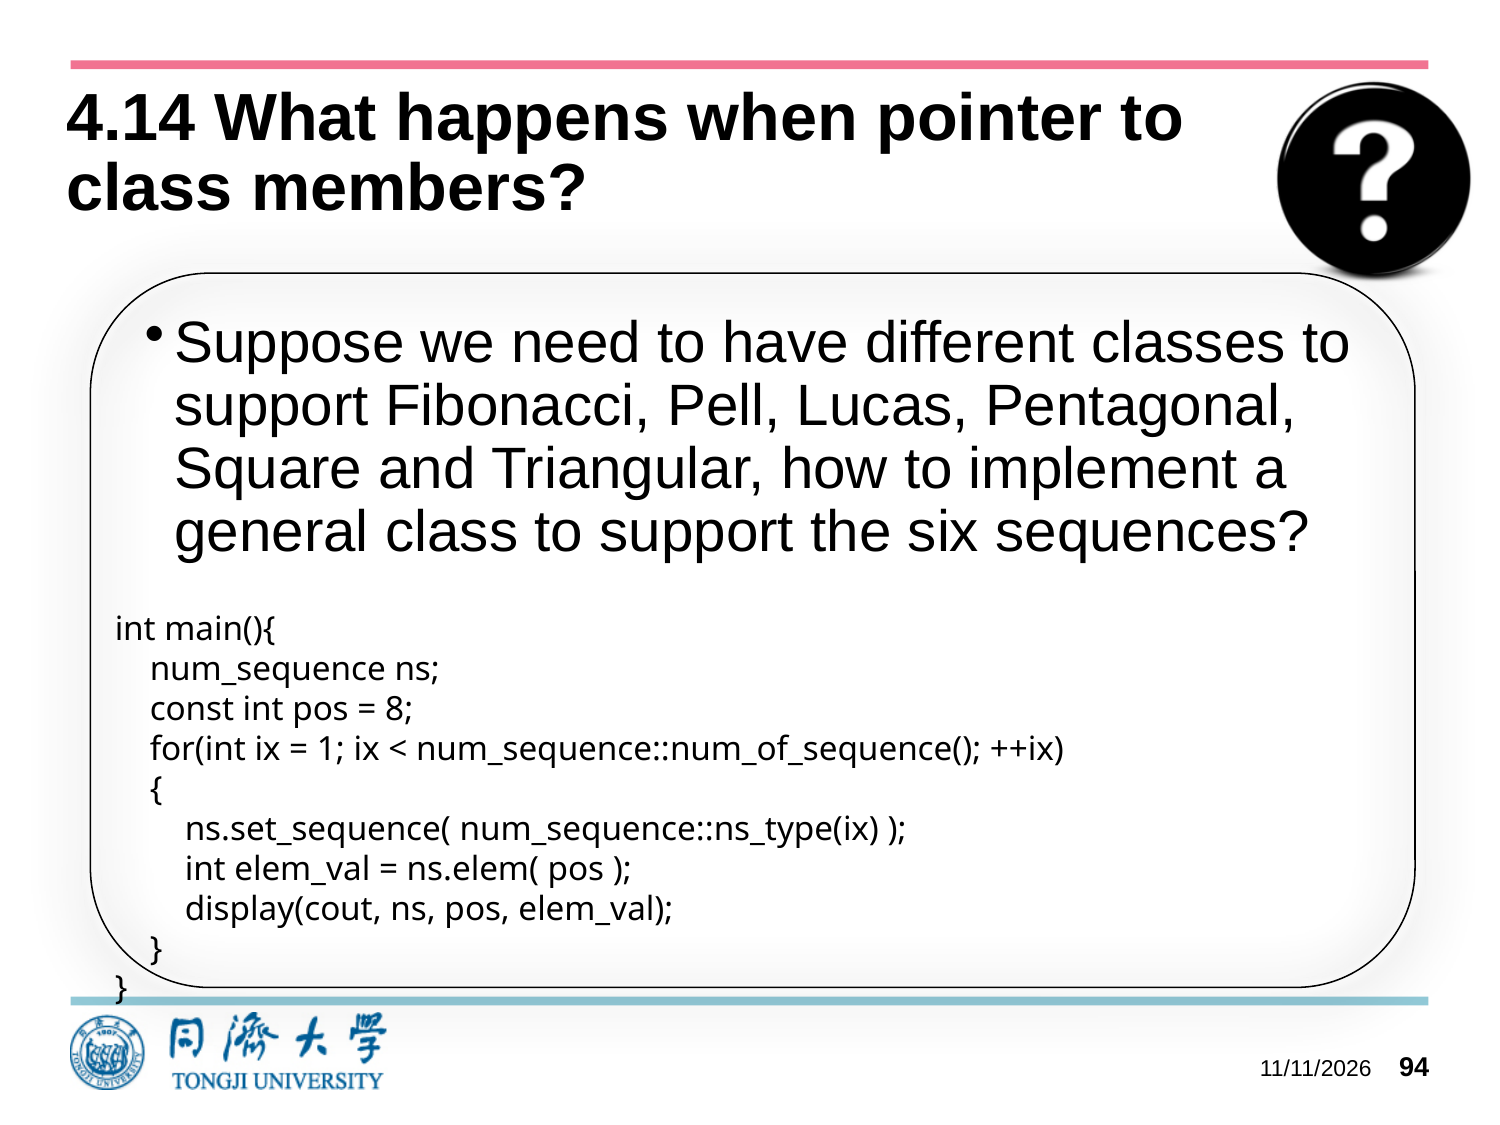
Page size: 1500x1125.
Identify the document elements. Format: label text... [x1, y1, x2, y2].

slide_number 94 [1372, 1046, 1430, 1088]
picture [70, 1012, 388, 1090]
picture [1248, 59, 1500, 312]
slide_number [1228, 1046, 1372, 1088]
list Suppose we need to have different classes to support Fibonacci, Pell, Lucas, Pentagonal, Square and Triangular, how to implement a general class to support the six sequences? [129, 304, 1405, 518]
text_box int main(){ num_sequence ns; const int pos = 8; for(int ix = 1; ix < num_sequence::num_of_sequence(); ++ix) { ns.set_sequence( num_sequence::ns_type(ix) ); int elem_val = ns.elem( pos ); display(cout, ns, pos, elem_val); } } [99, 599, 1468, 1014]
text_box [90, 273, 1415, 913]
title 4.14 What happens when pointer to class members? [51, 75, 1243, 241]
